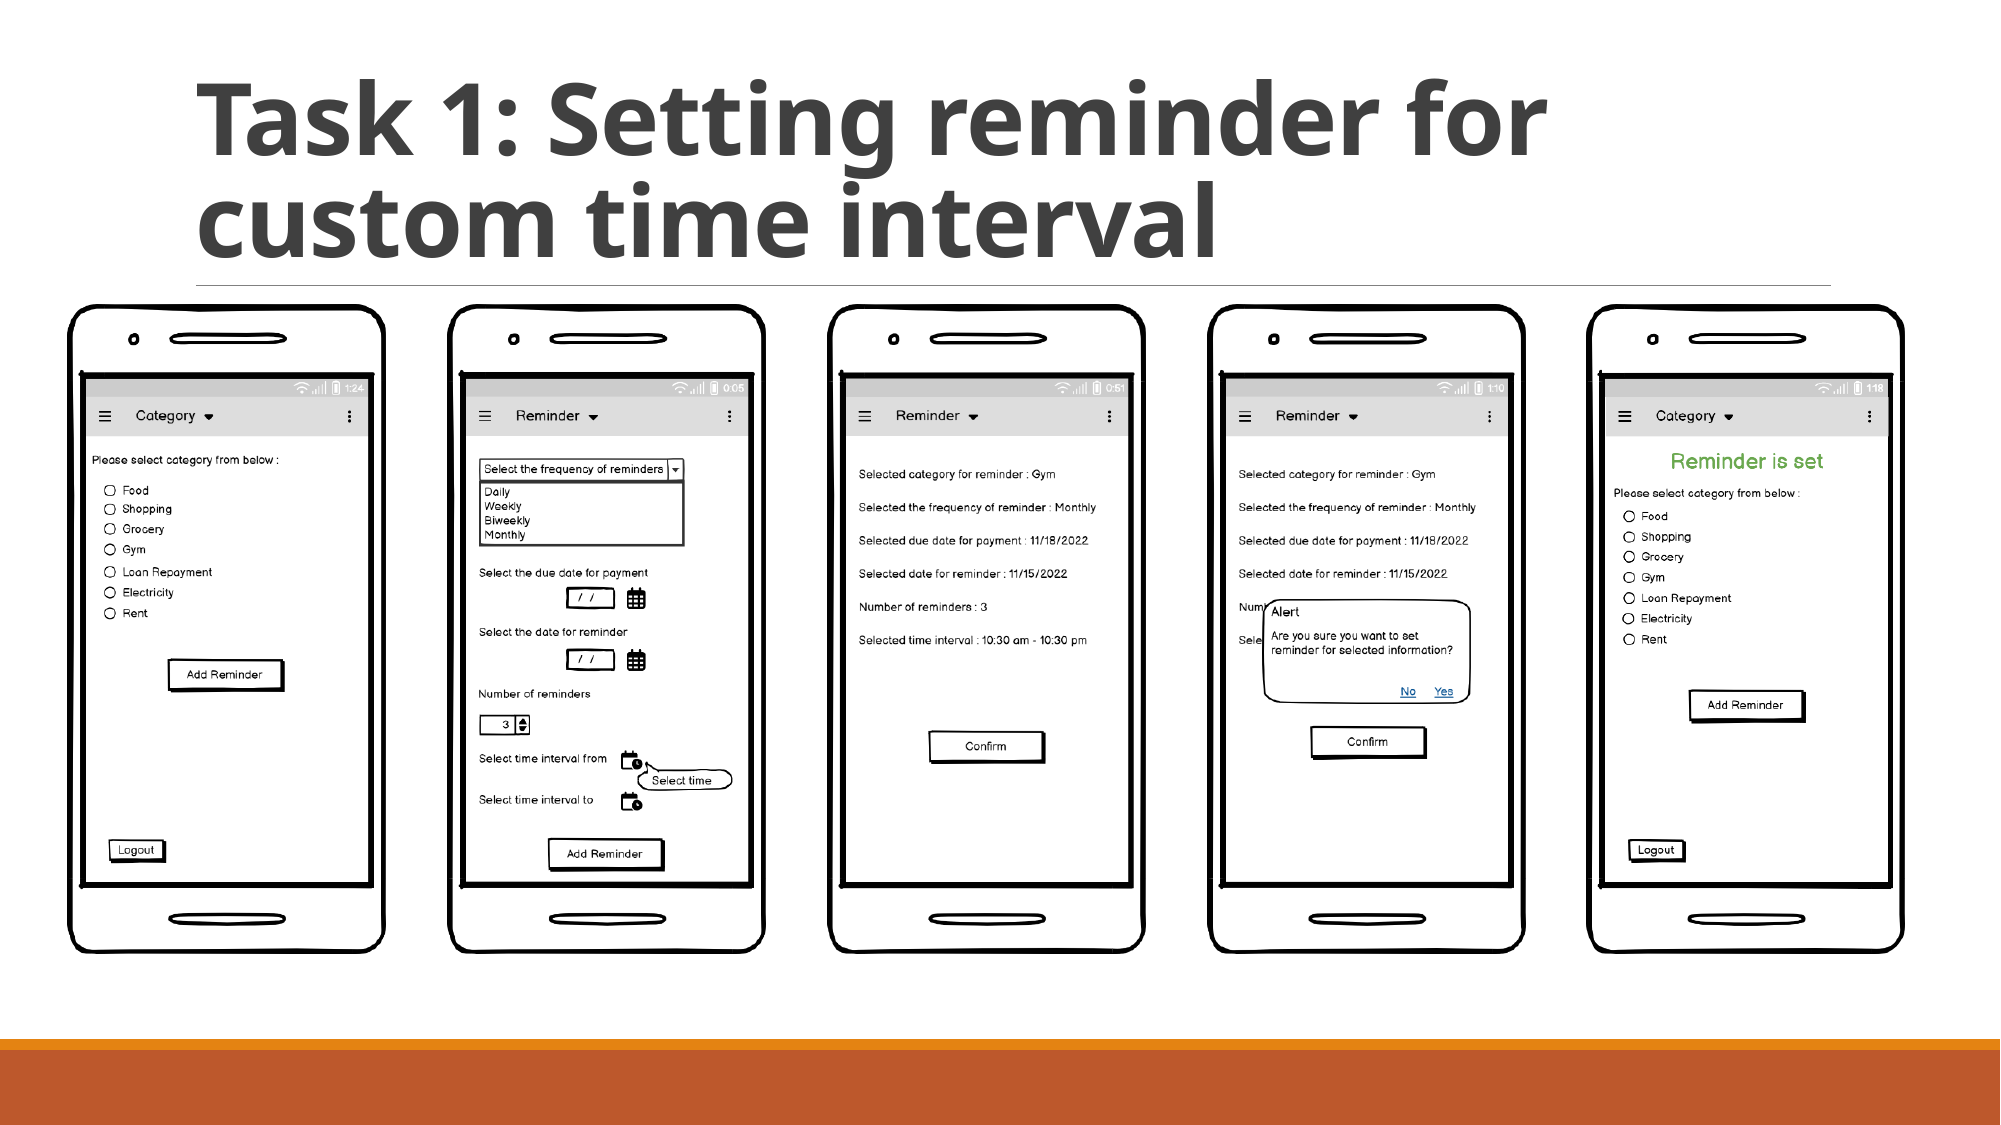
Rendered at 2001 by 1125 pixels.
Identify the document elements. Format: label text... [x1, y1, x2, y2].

picture [1585, 303, 1906, 955]
picture [446, 303, 767, 955]
picture [1205, 303, 1526, 955]
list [66, 303, 387, 955]
picture [825, 303, 1146, 955]
title Task 1: Setting reminder for custom time interval [180, 47, 1830, 285]
